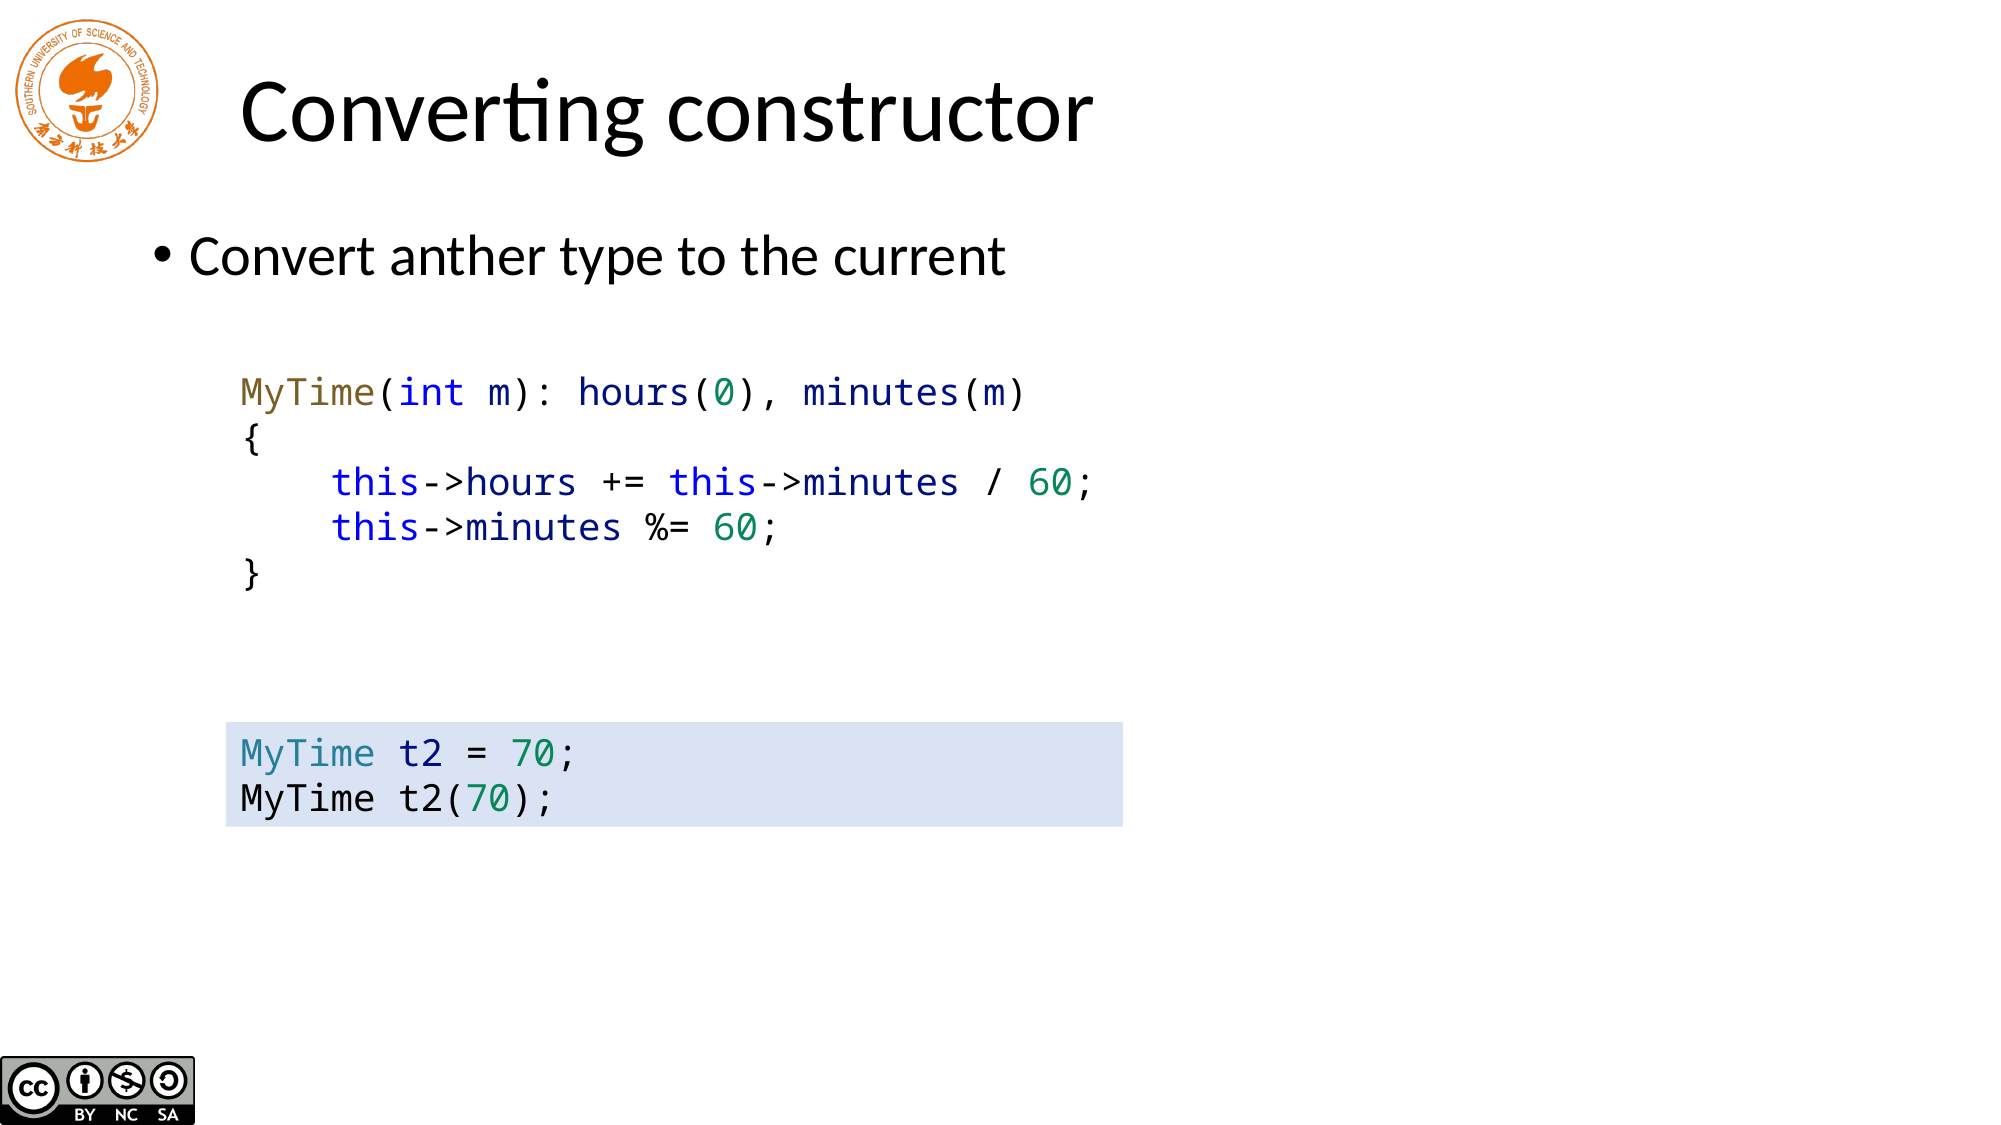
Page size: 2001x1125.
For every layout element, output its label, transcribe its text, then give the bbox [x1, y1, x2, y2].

text_box MyTime(int m): hours(0), minutes(m) { this->hours += this->minutes / 60; this->minutes %= 60; } [225, 360, 1518, 601]
text_box MyTime t2 = 70; MyTime t2(70); [225, 721, 1123, 827]
picture [0, 1056, 195, 1125]
title Converting constructor [225, 43, 1951, 181]
list Convert anther type to the current [137, 217, 1951, 307]
picture [10, 0, 170, 166]
